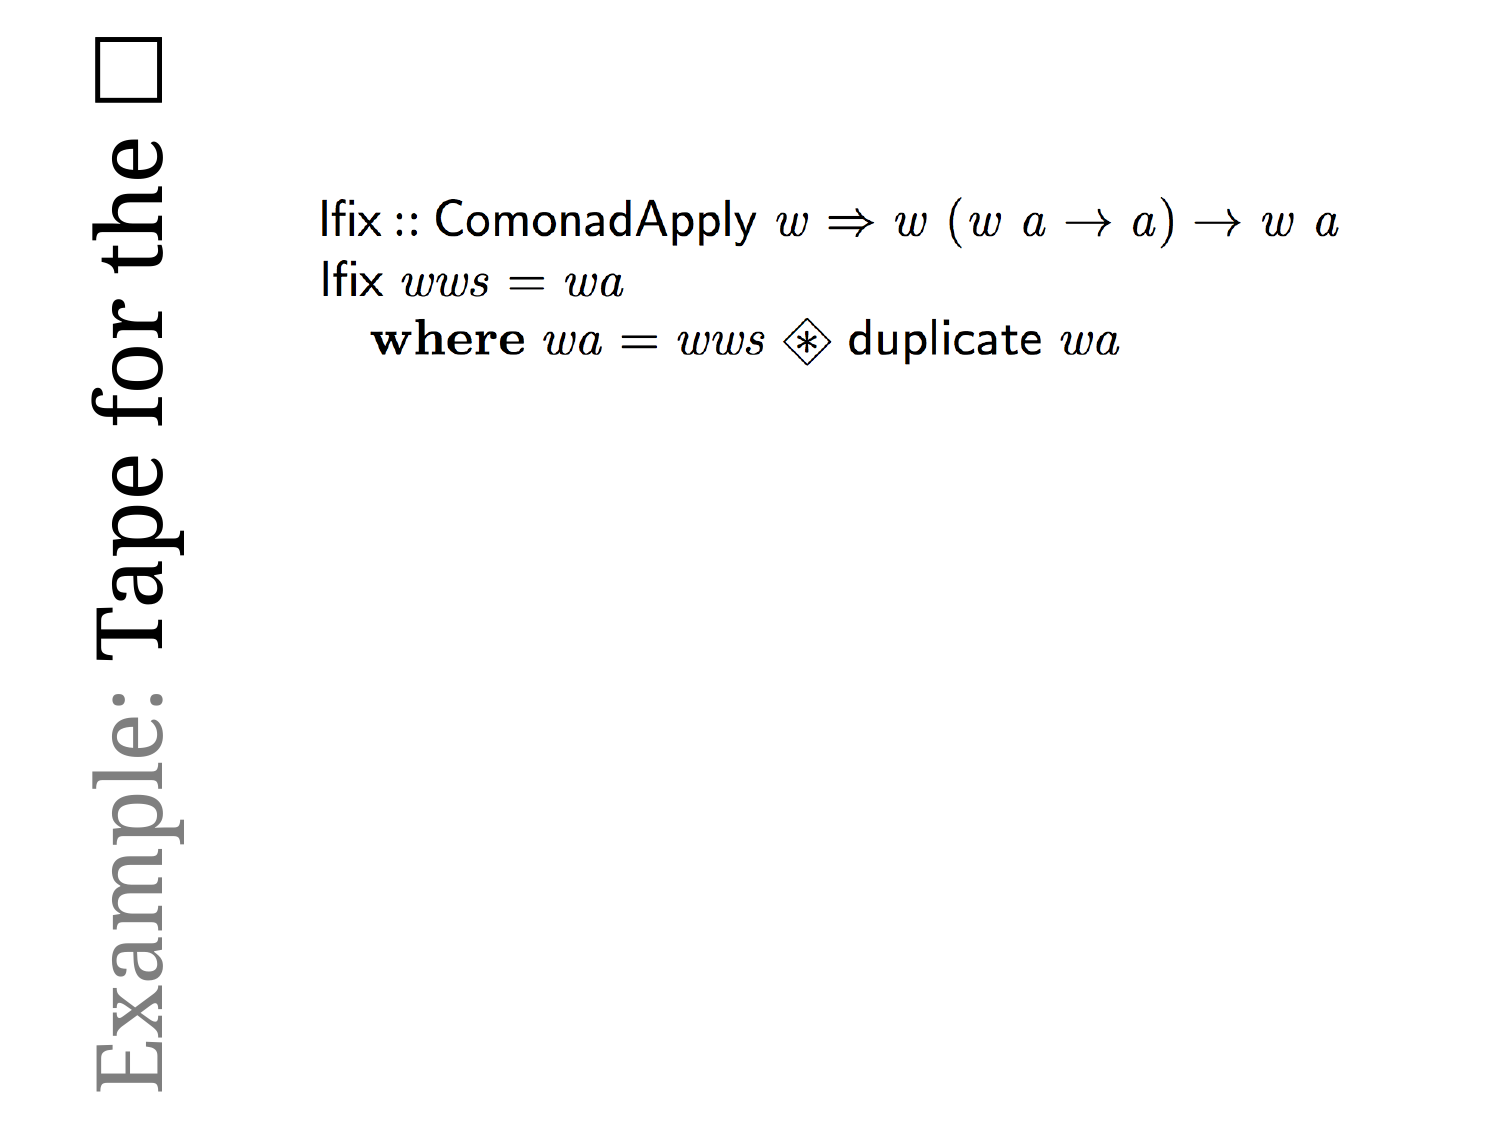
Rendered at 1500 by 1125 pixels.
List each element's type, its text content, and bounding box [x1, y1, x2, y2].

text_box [317, 195, 1346, 369]
text_box Example: Tape for the ☐ [31, 0, 220, 1125]
